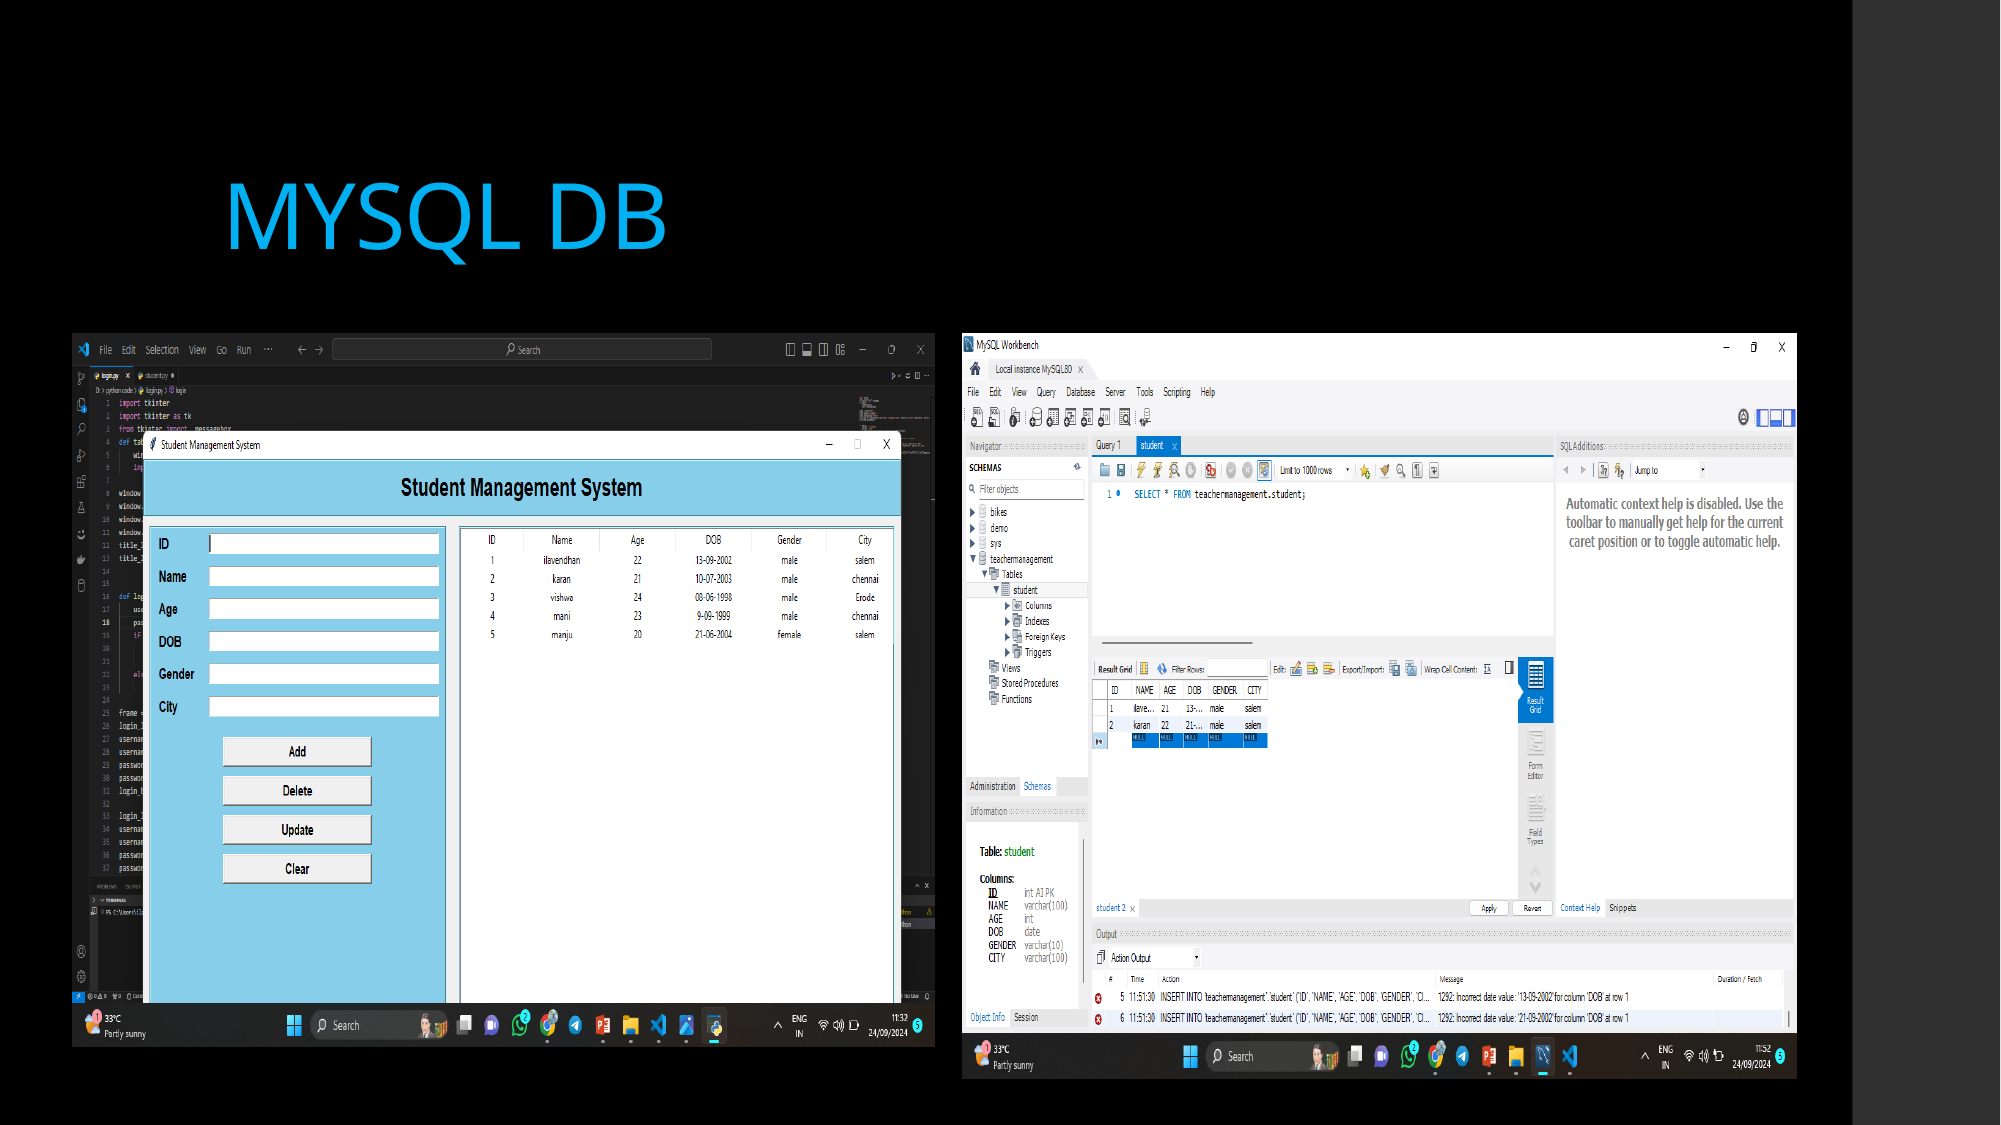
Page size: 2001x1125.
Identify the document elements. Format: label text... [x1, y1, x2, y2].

title MYSQL DB [206, 60, 1797, 278]
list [962, 332, 1798, 1079]
picture [72, 332, 935, 1048]
